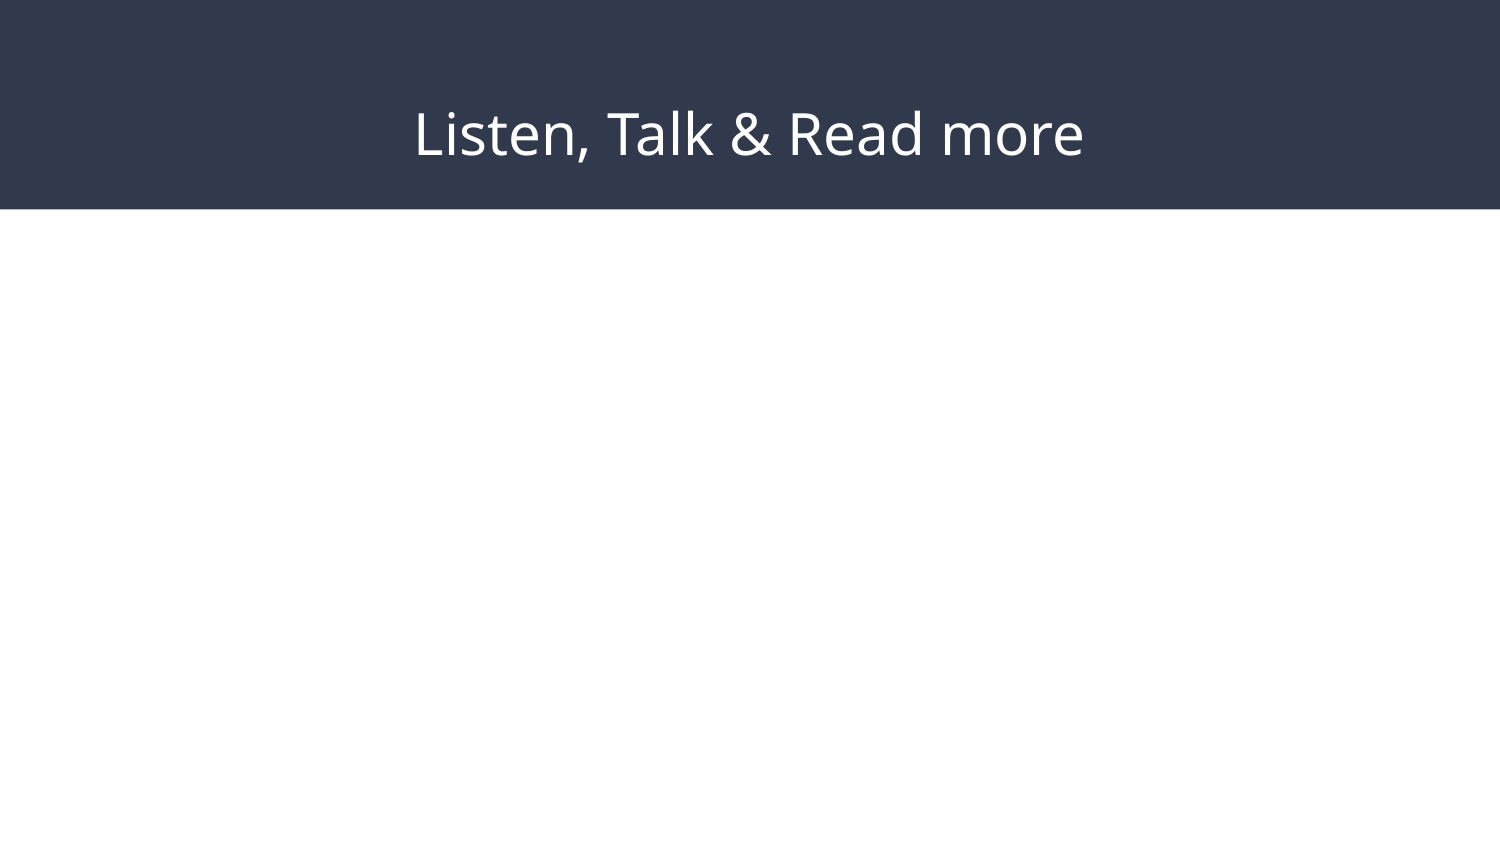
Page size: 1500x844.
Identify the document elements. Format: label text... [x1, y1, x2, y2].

title Listen, Talk & Read more [51, 82, 1449, 185]
